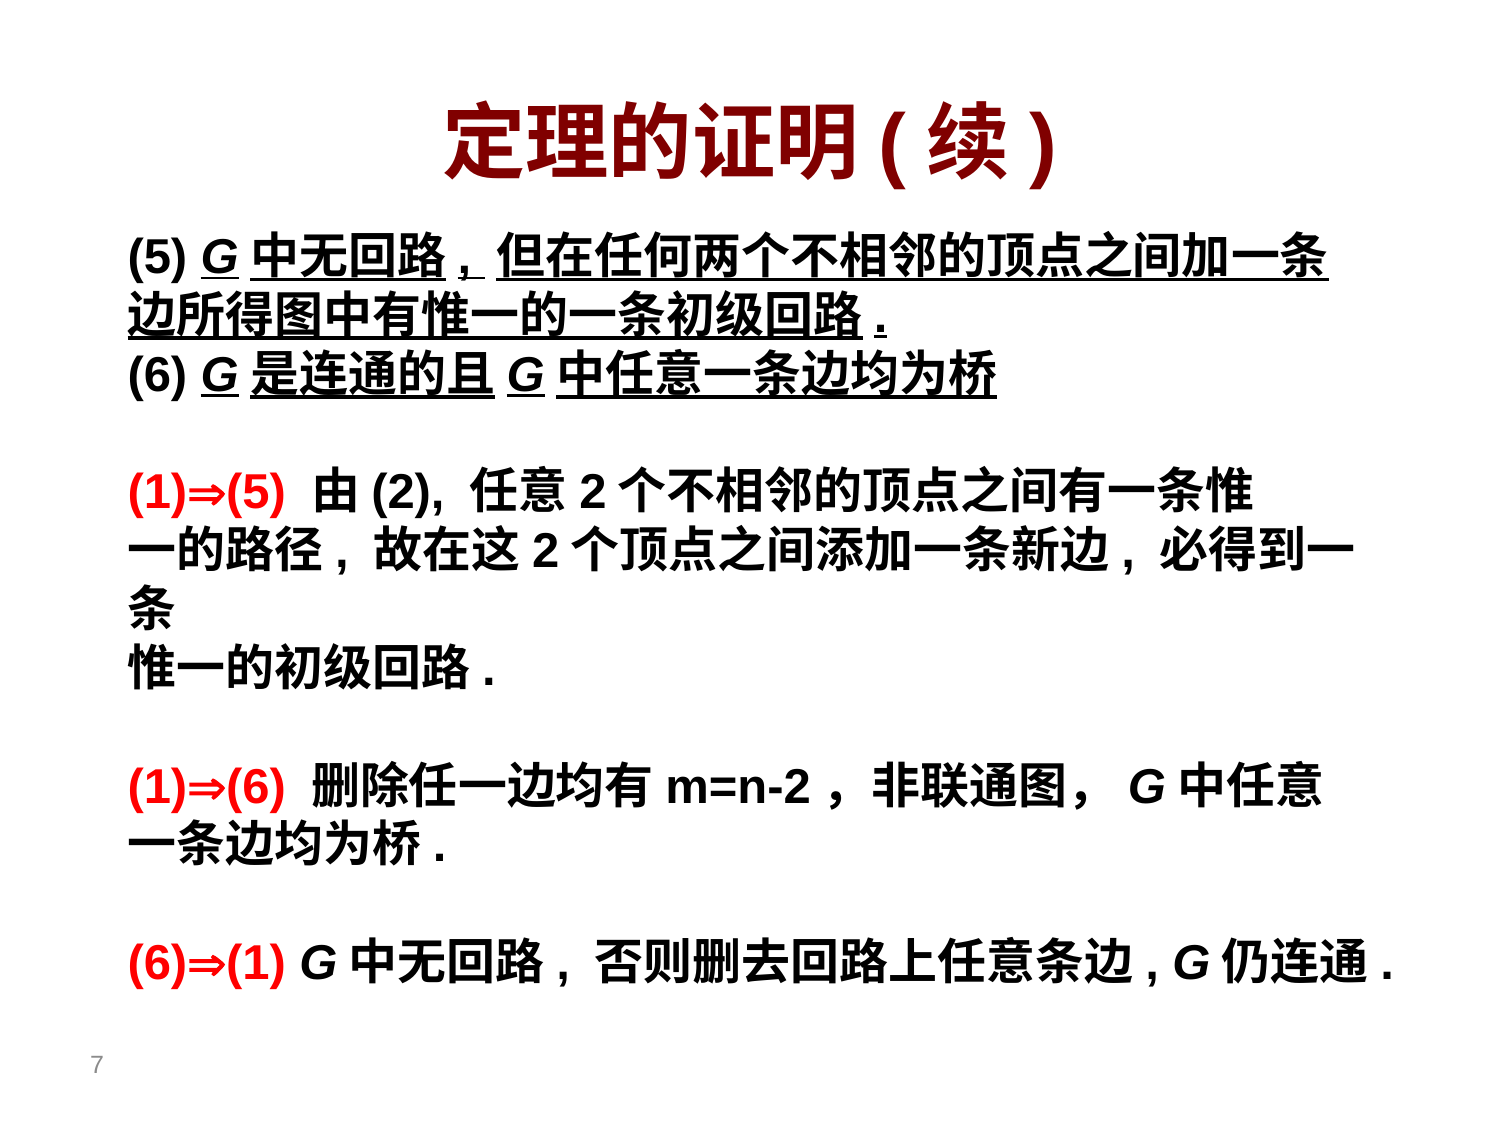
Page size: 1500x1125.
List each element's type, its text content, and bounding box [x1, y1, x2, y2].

title 定理的证明(续) [75, 45, 1425, 233]
list (5) G中无回路, 但在任何两个不相邻的顶点之间加一条边所得图中有惟一的一条初级回路. (6) G是连通的且G中任意一条边均为桥 (1)(5) 由(2), 任意2个不相邻的顶点之间有一条惟 一的路径, 故在这2个顶点之间添加一条新边, 必得到一条 惟一的初级回路. (1)(6) 删除任一边均有m=n-2，非联通图，G中任意一条边均为桥. (6)(1) G中无回路, 否则删去回路上任意条边, G仍连通. [112, 217, 1388, 1025]
slide_number 7 [75, 1024, 425, 1103]
